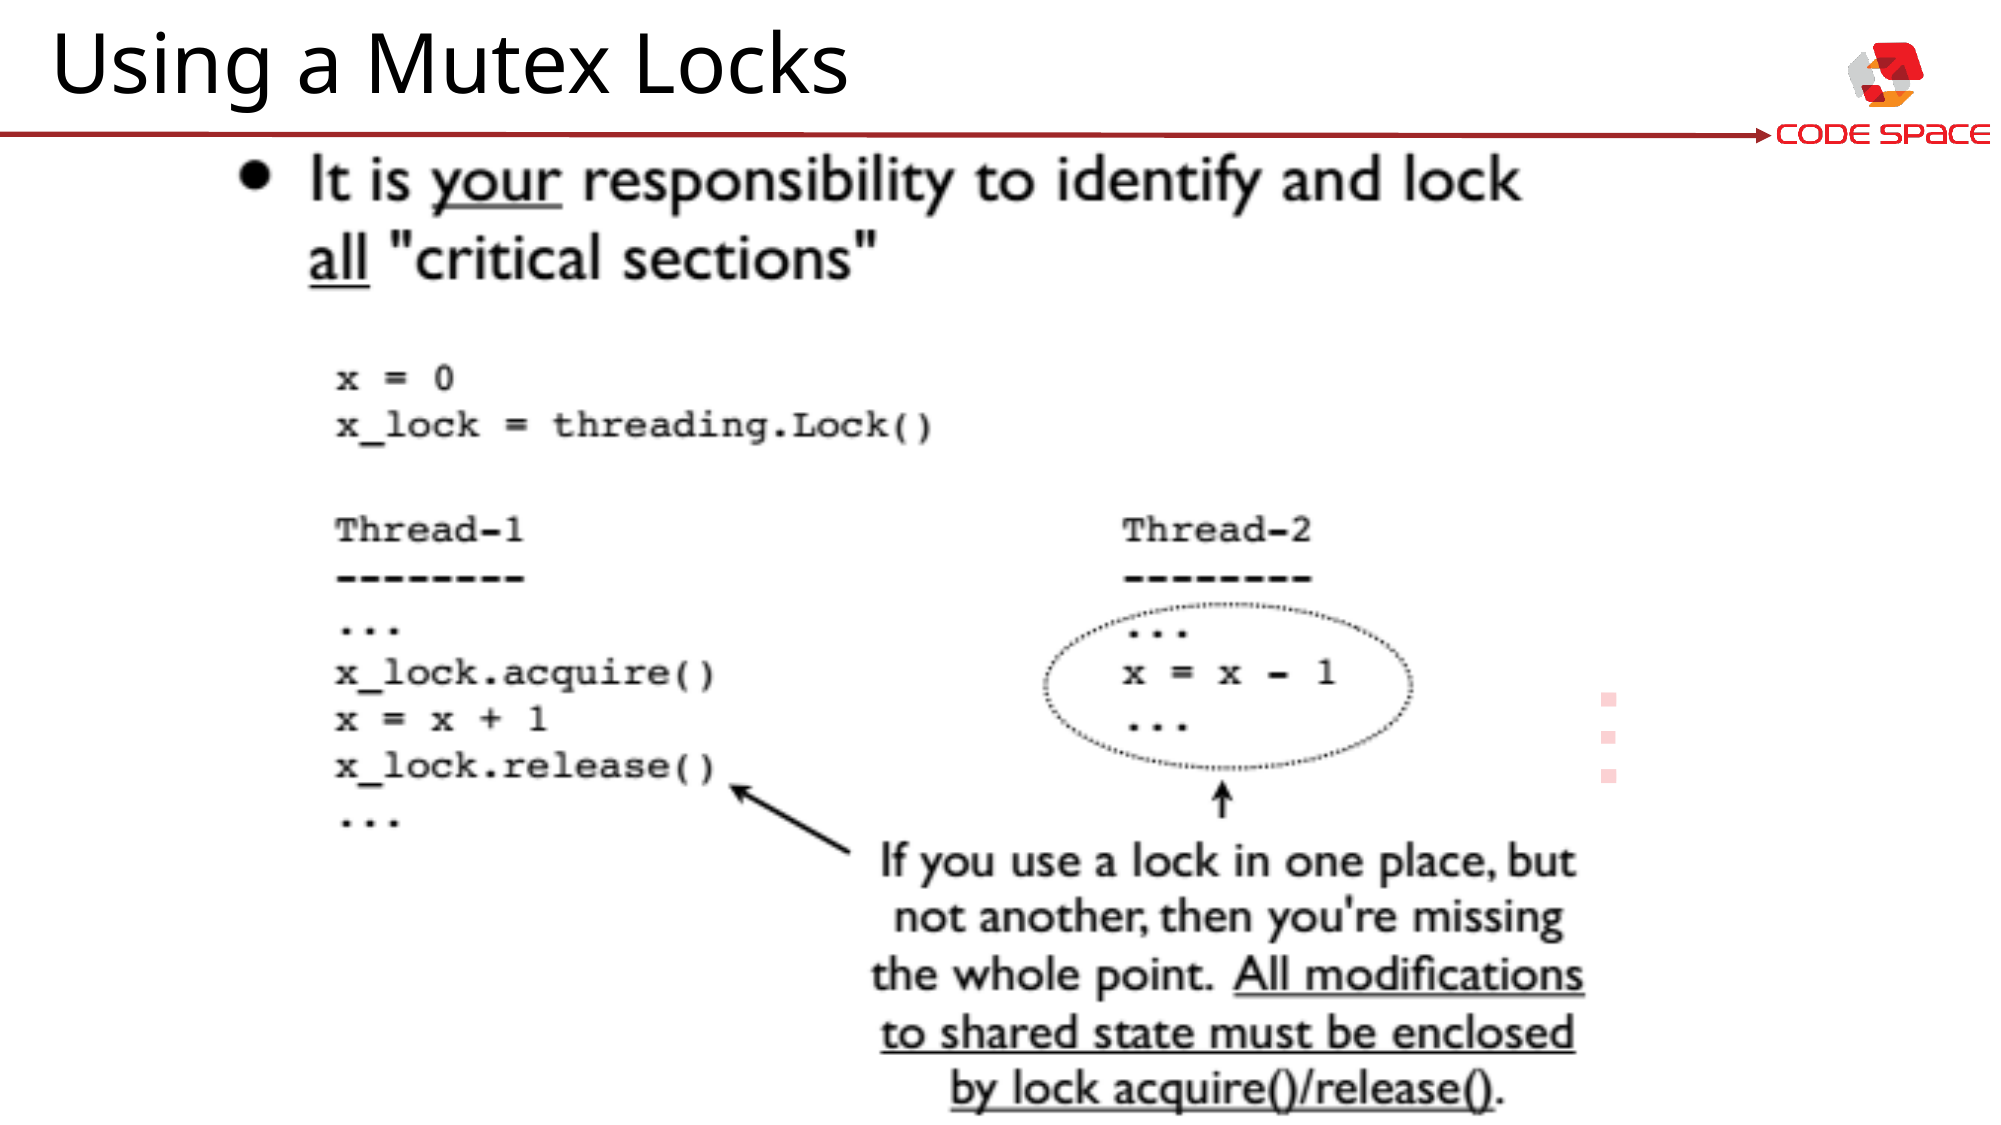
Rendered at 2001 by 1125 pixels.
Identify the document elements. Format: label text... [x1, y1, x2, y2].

picture [205, 149, 1601, 1120]
picture [1707, 0, 2001, 219]
title Using a Mutex Locks [34, 18, 1772, 114]
